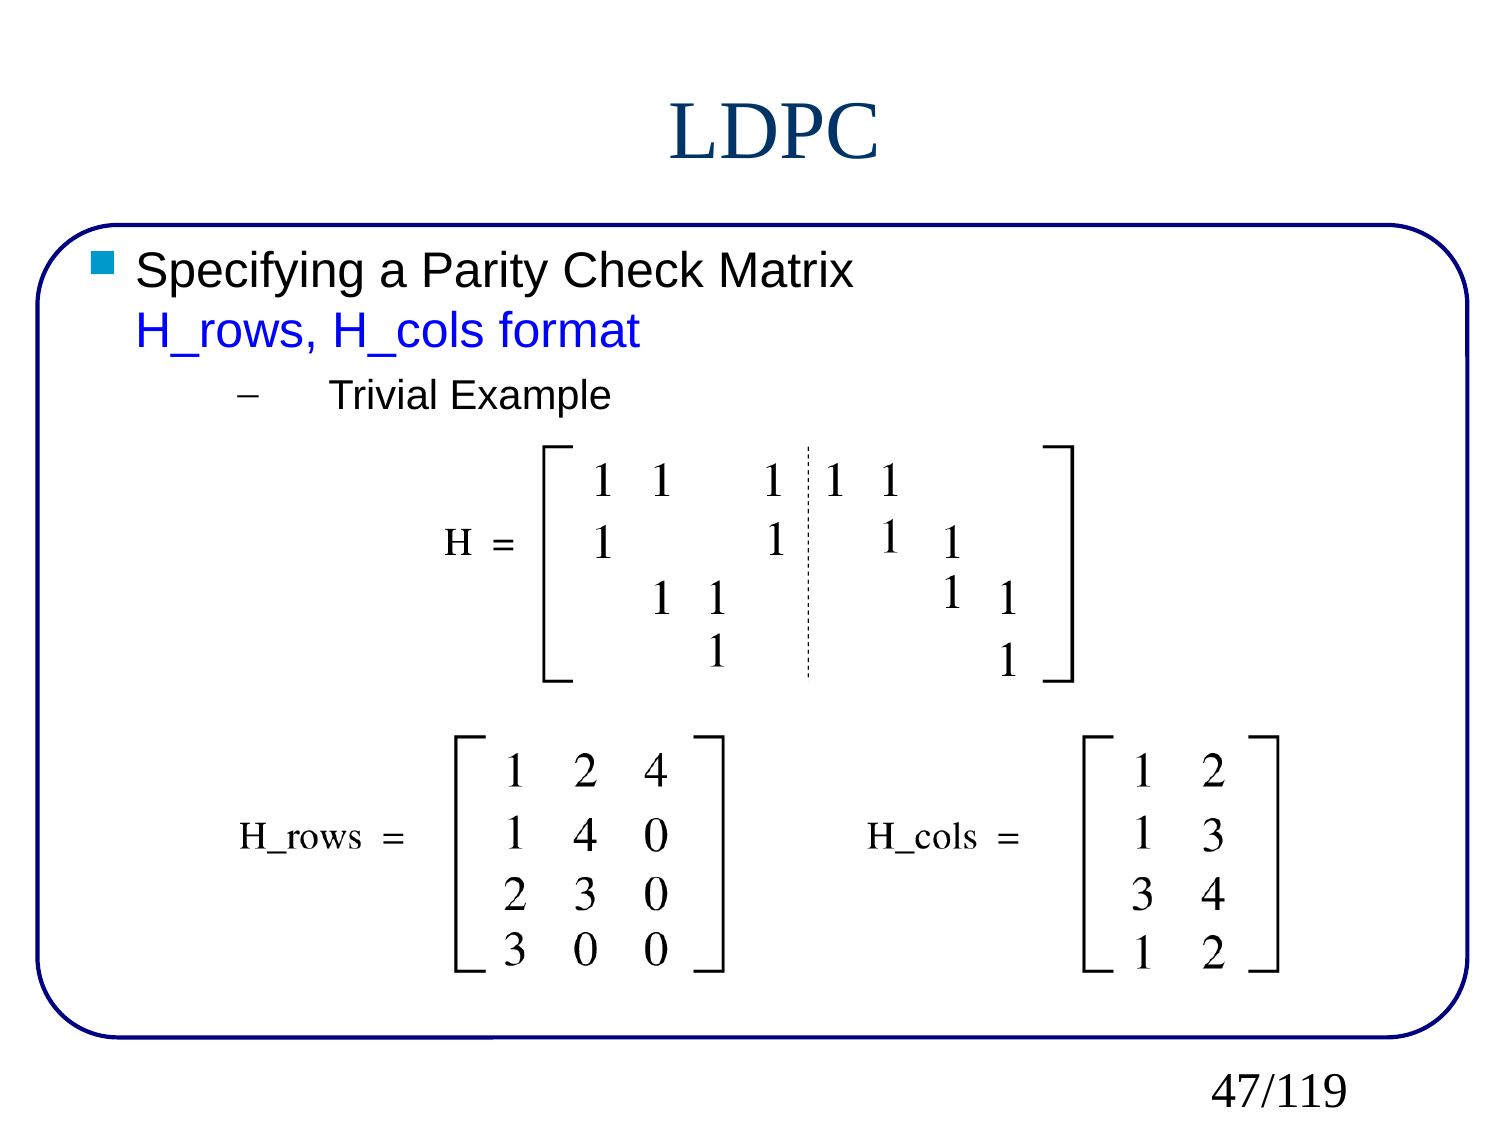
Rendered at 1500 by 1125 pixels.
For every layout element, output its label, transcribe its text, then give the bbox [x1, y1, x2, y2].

picture [240, 442, 1291, 981]
title LDPC [137, 49, 1413, 201]
list Specifying a Parity Check Matrix H_rows, H_cols format Trivial Example [87, 237, 1438, 934]
slide_number 47/119 [1196, 1049, 1500, 1125]
